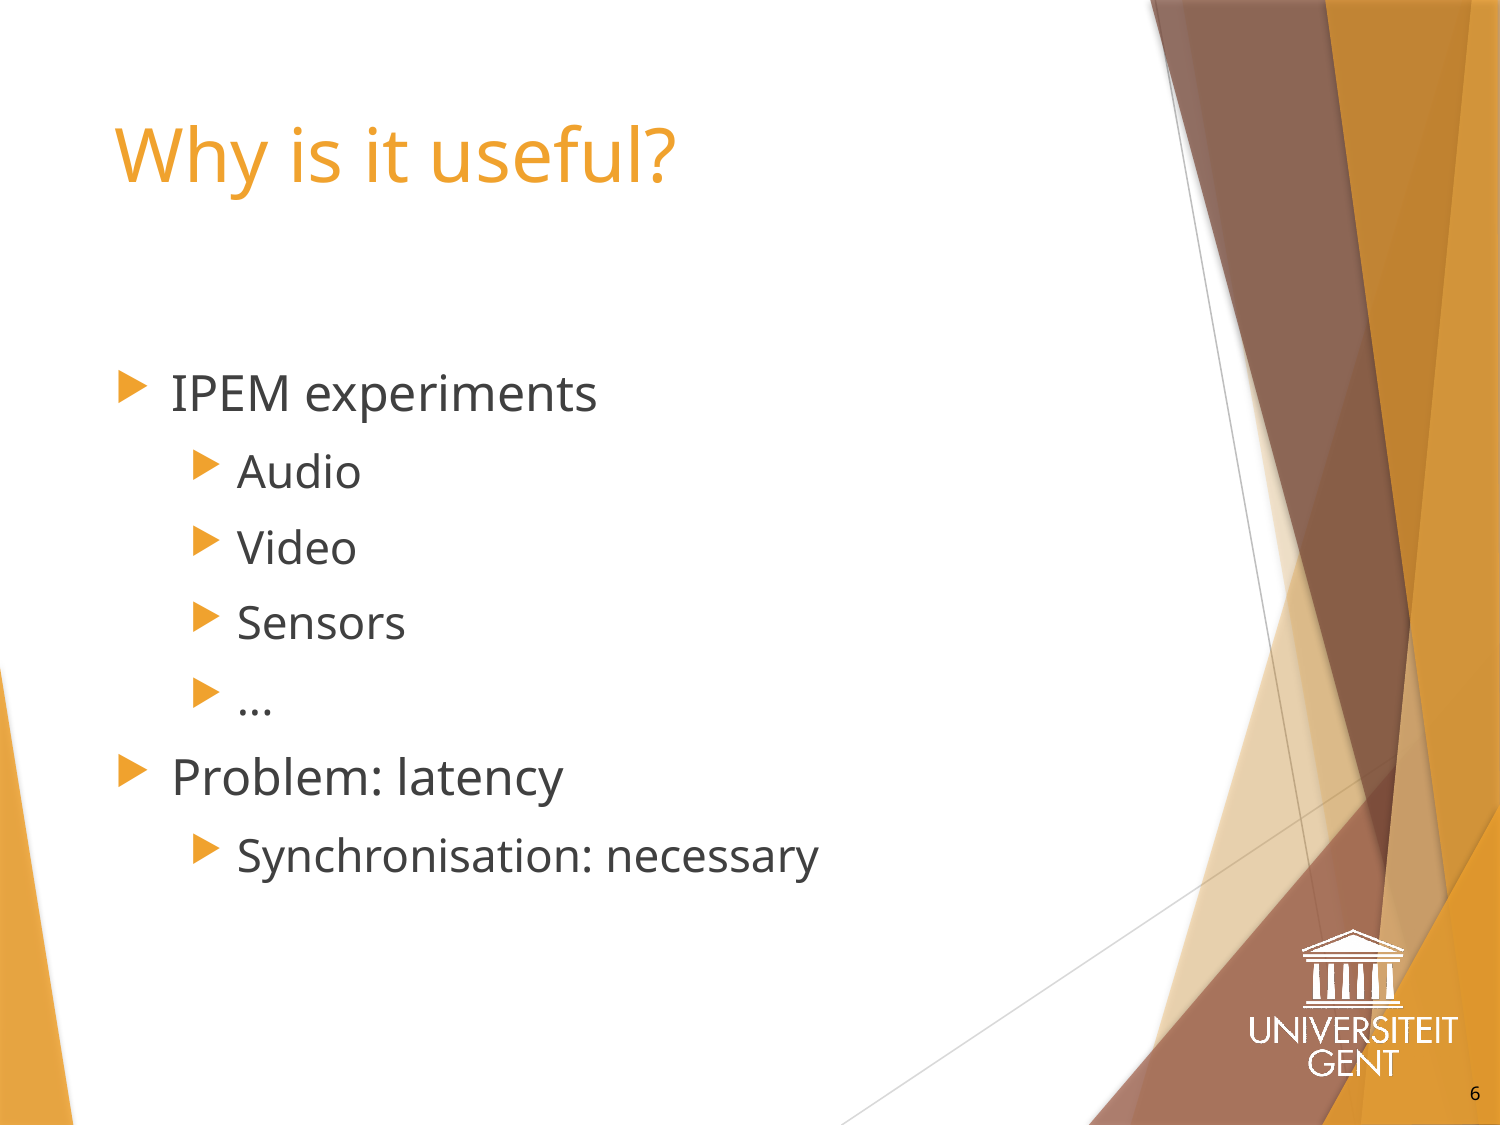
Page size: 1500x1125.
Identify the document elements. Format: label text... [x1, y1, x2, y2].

list IPEM experiments Audio Video Sensors ... Problem: latency Synchronisation: necessary [99, 354, 1142, 992]
slide_number 6 [1411, 1063, 1496, 1124]
title Why is it useful? [99, 99, 1142, 317]
picture [1250, 929, 1459, 1078]
